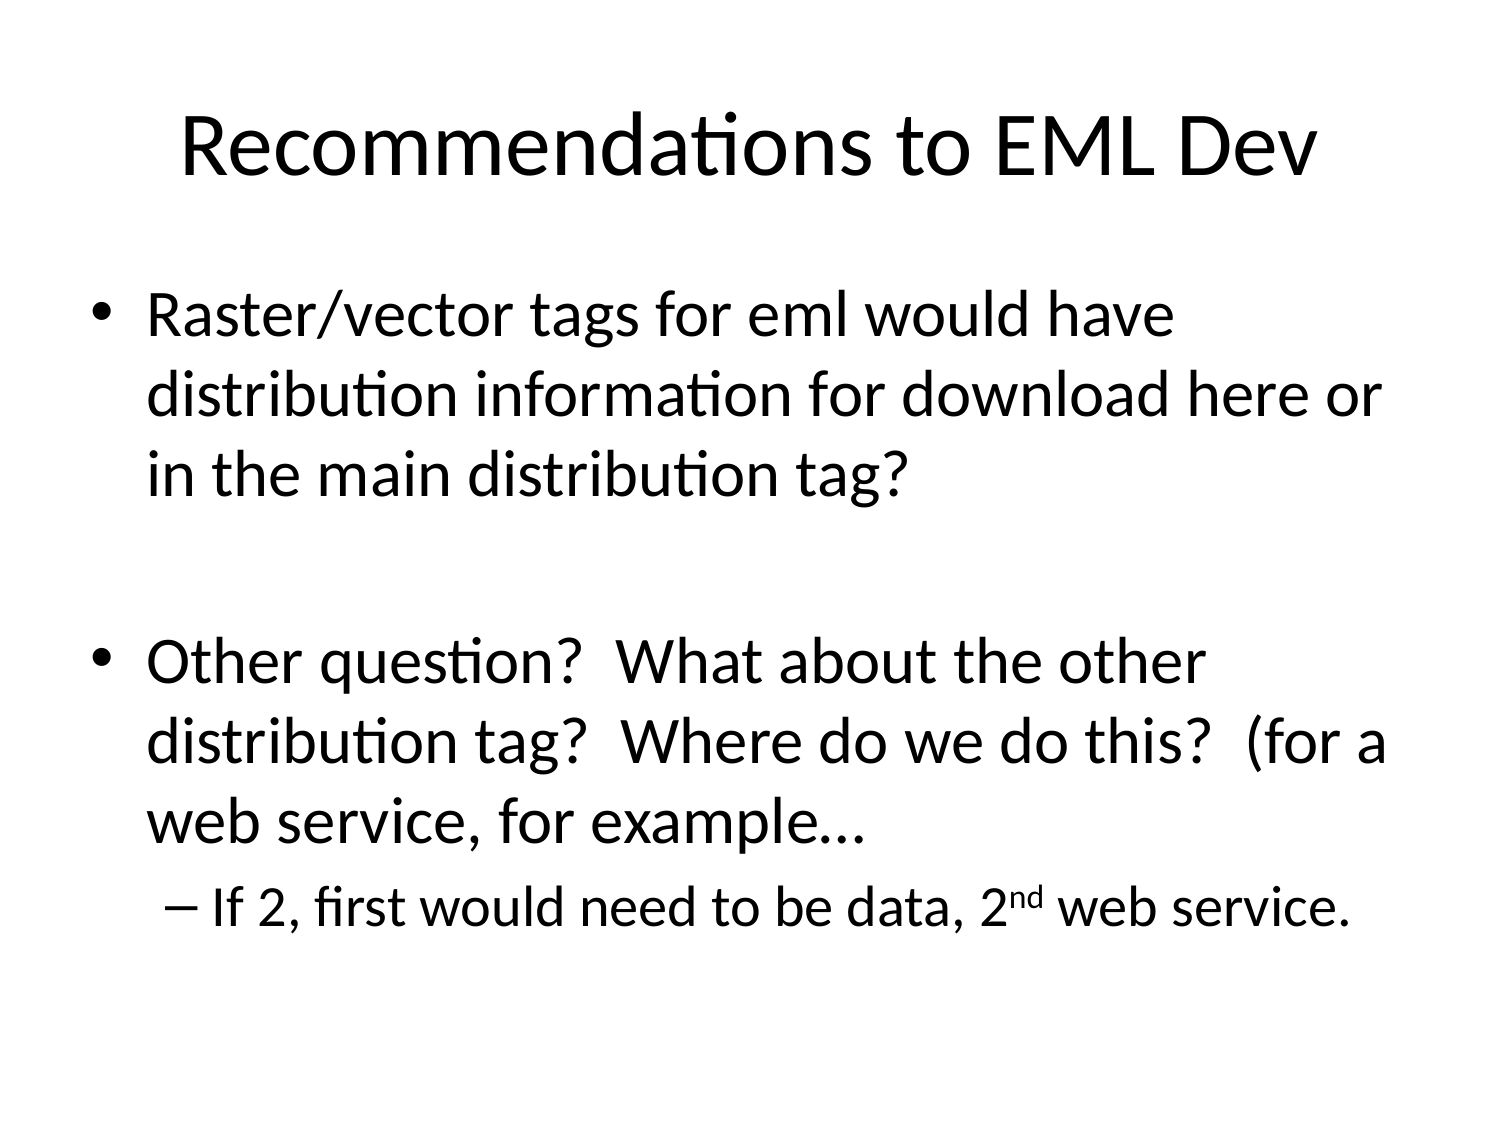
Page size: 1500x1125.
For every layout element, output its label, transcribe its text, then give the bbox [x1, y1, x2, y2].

title Recommendations to EML Dev [75, 45, 1425, 233]
list Raster/vector tags for eml would have distribution information for download here or in the main distribution tag? Other question? What about the other distribution tag? Where do we do this? (for a web service, for example… If 2, first would need to be data, 2nd web service. [75, 262, 1425, 1005]
